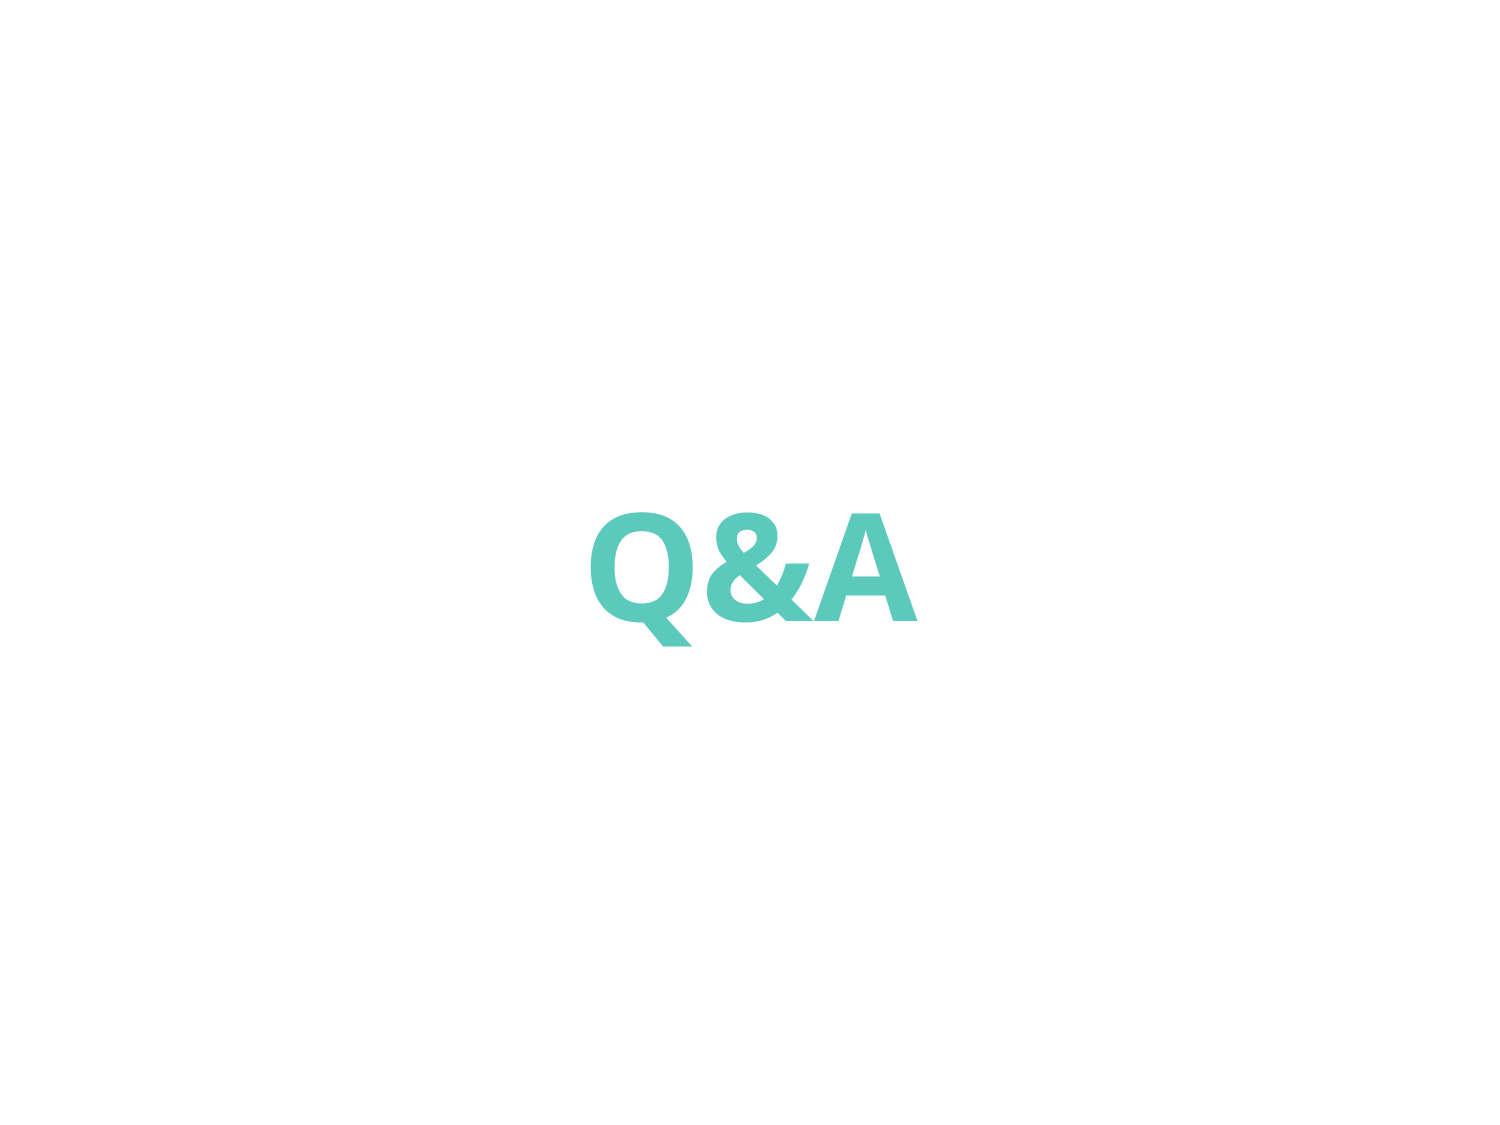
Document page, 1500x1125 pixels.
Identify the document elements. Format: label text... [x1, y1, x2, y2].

text_box Q&A [41, 463, 1459, 659]
